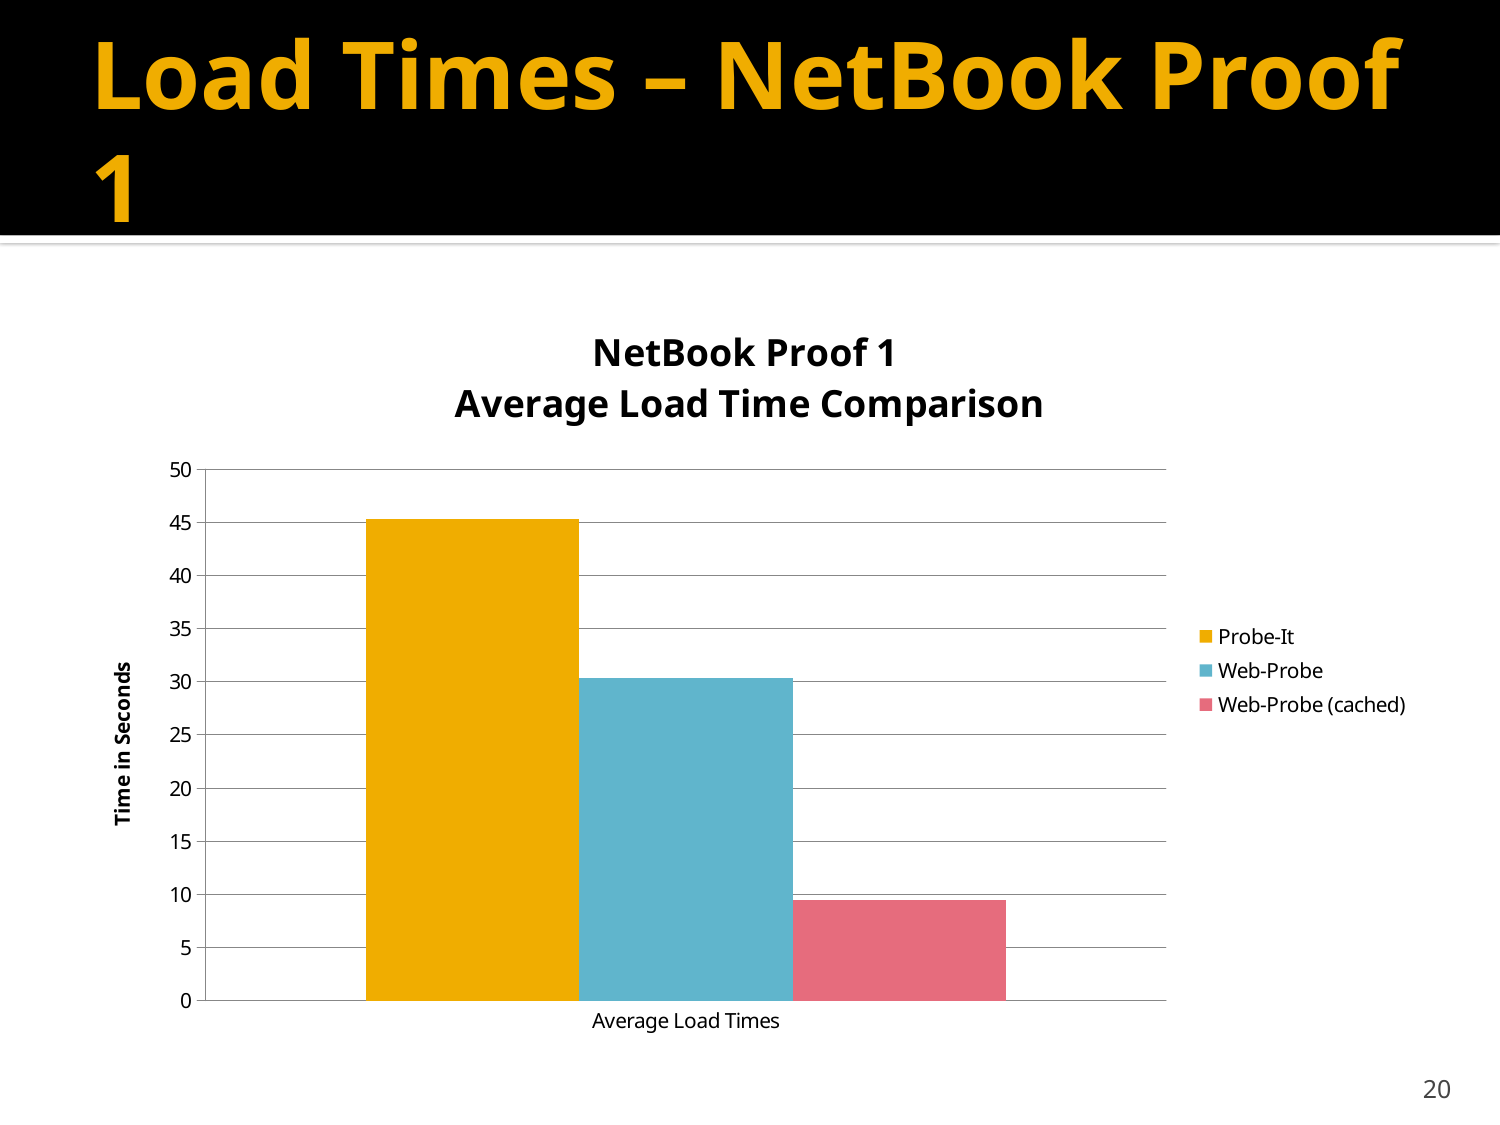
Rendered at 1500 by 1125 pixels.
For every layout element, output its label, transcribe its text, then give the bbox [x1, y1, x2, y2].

title Load Times – NetBook Proof 1 [75, 25, 1425, 231]
chart [74, 291, 1425, 1050]
slide_number 20 [1345, 1062, 1467, 1108]
